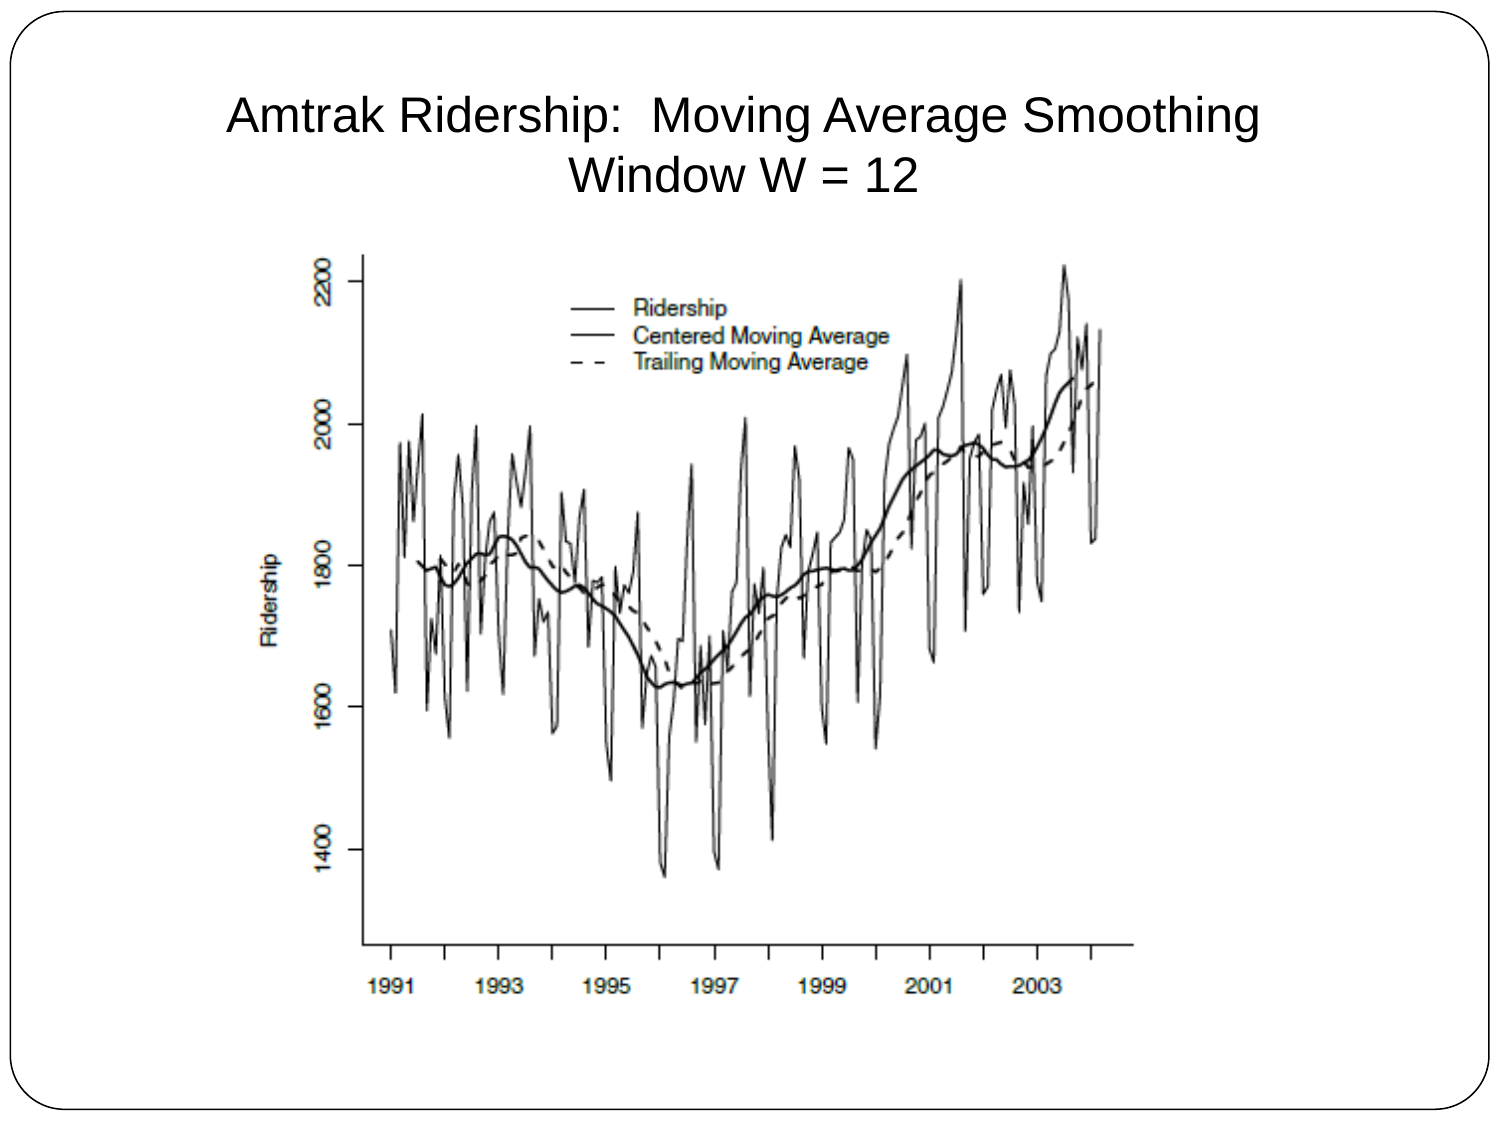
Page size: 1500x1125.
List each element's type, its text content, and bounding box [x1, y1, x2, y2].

picture [249, 237, 1178, 1011]
text_box Amtrak Ridership: Moving Average Smoothing Window W = 12 [200, 74, 1288, 212]
